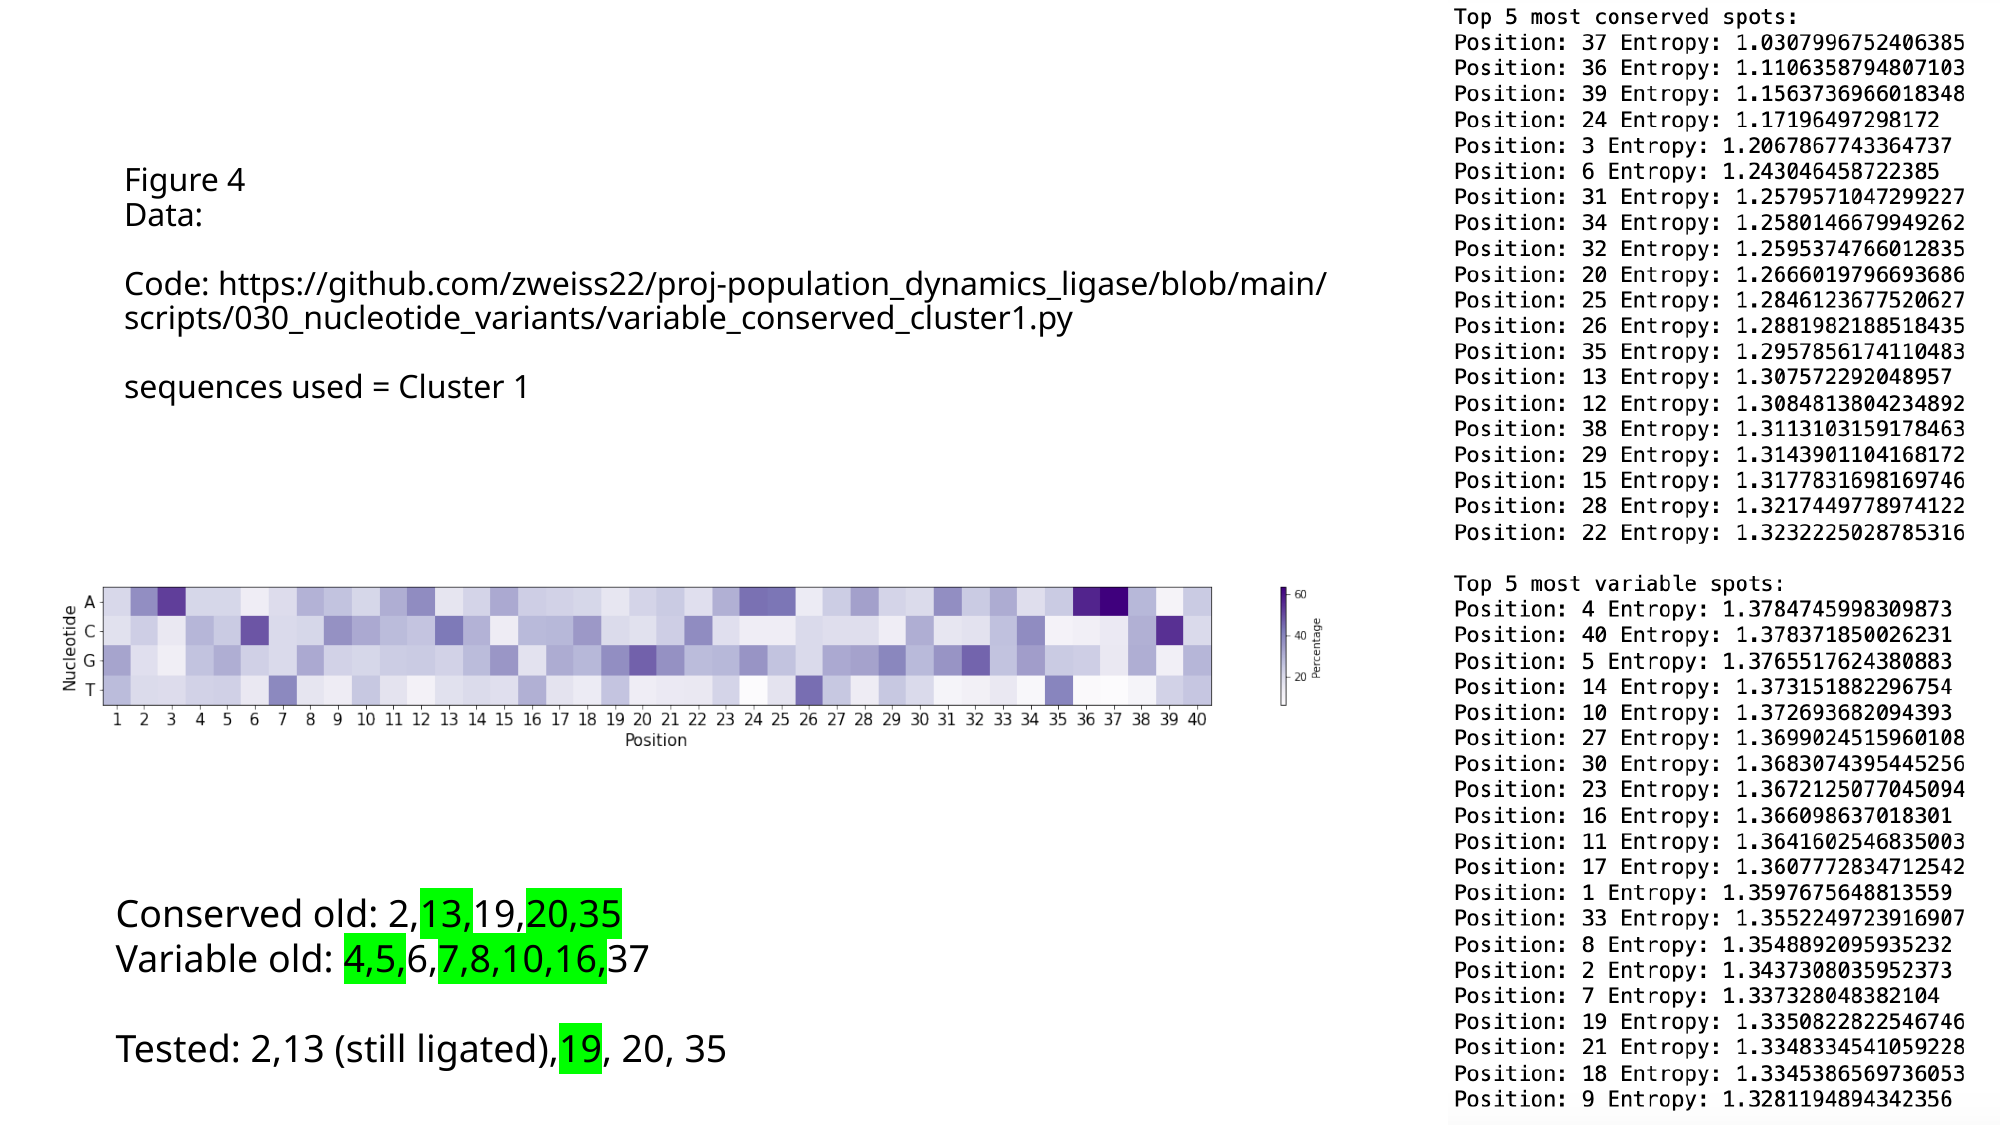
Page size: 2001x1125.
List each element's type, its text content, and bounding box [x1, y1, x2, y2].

picture [1448, 0, 2000, 1125]
text_box Conserved old: 2,13,19,20,35 Variable old: 4,5,6,7,8,10,16,37 Tested: 2,13 (still ligated),19, 20, 35 [100, 882, 743, 1123]
title Figure 4 Data: Code: https://github.com/zweiss22/proj-population_dynamics_ligase/blob/main/scripts/030_nucleotide_variants/variable_conserved_cluster1.py sequences used = Cluster 1 [109, 151, 1385, 457]
picture [53, 579, 1330, 758]
